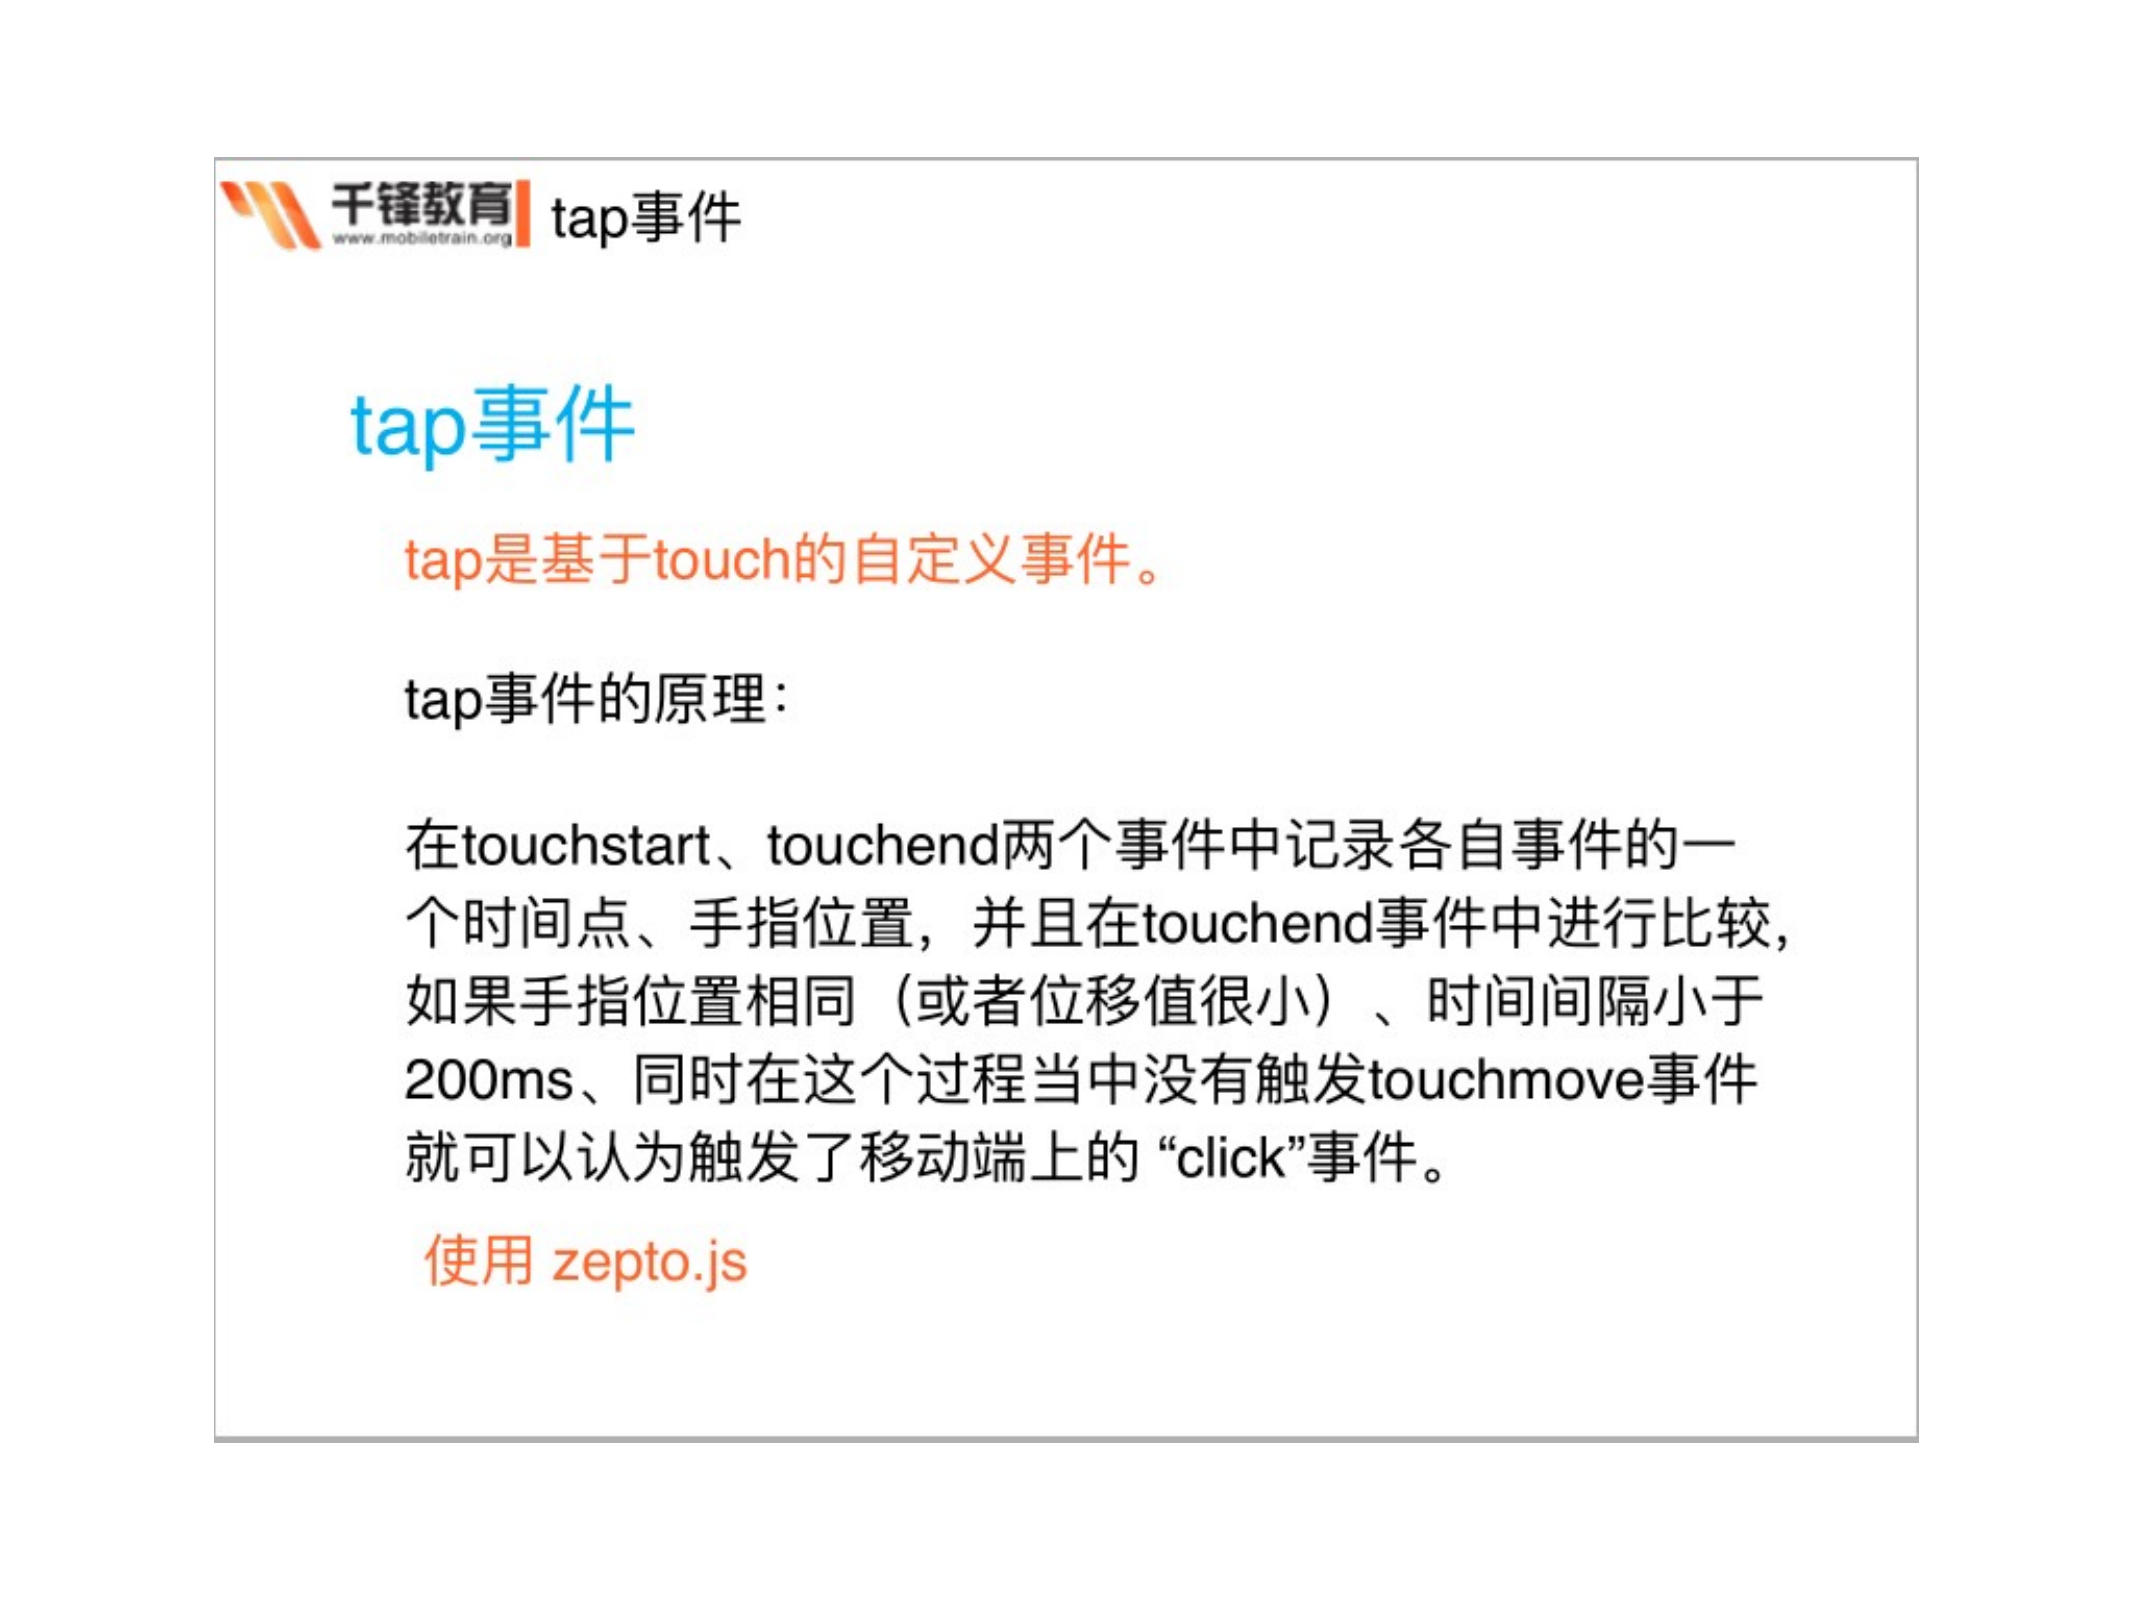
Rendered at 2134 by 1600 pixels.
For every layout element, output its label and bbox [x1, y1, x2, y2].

picture [214, 156, 1919, 1443]
